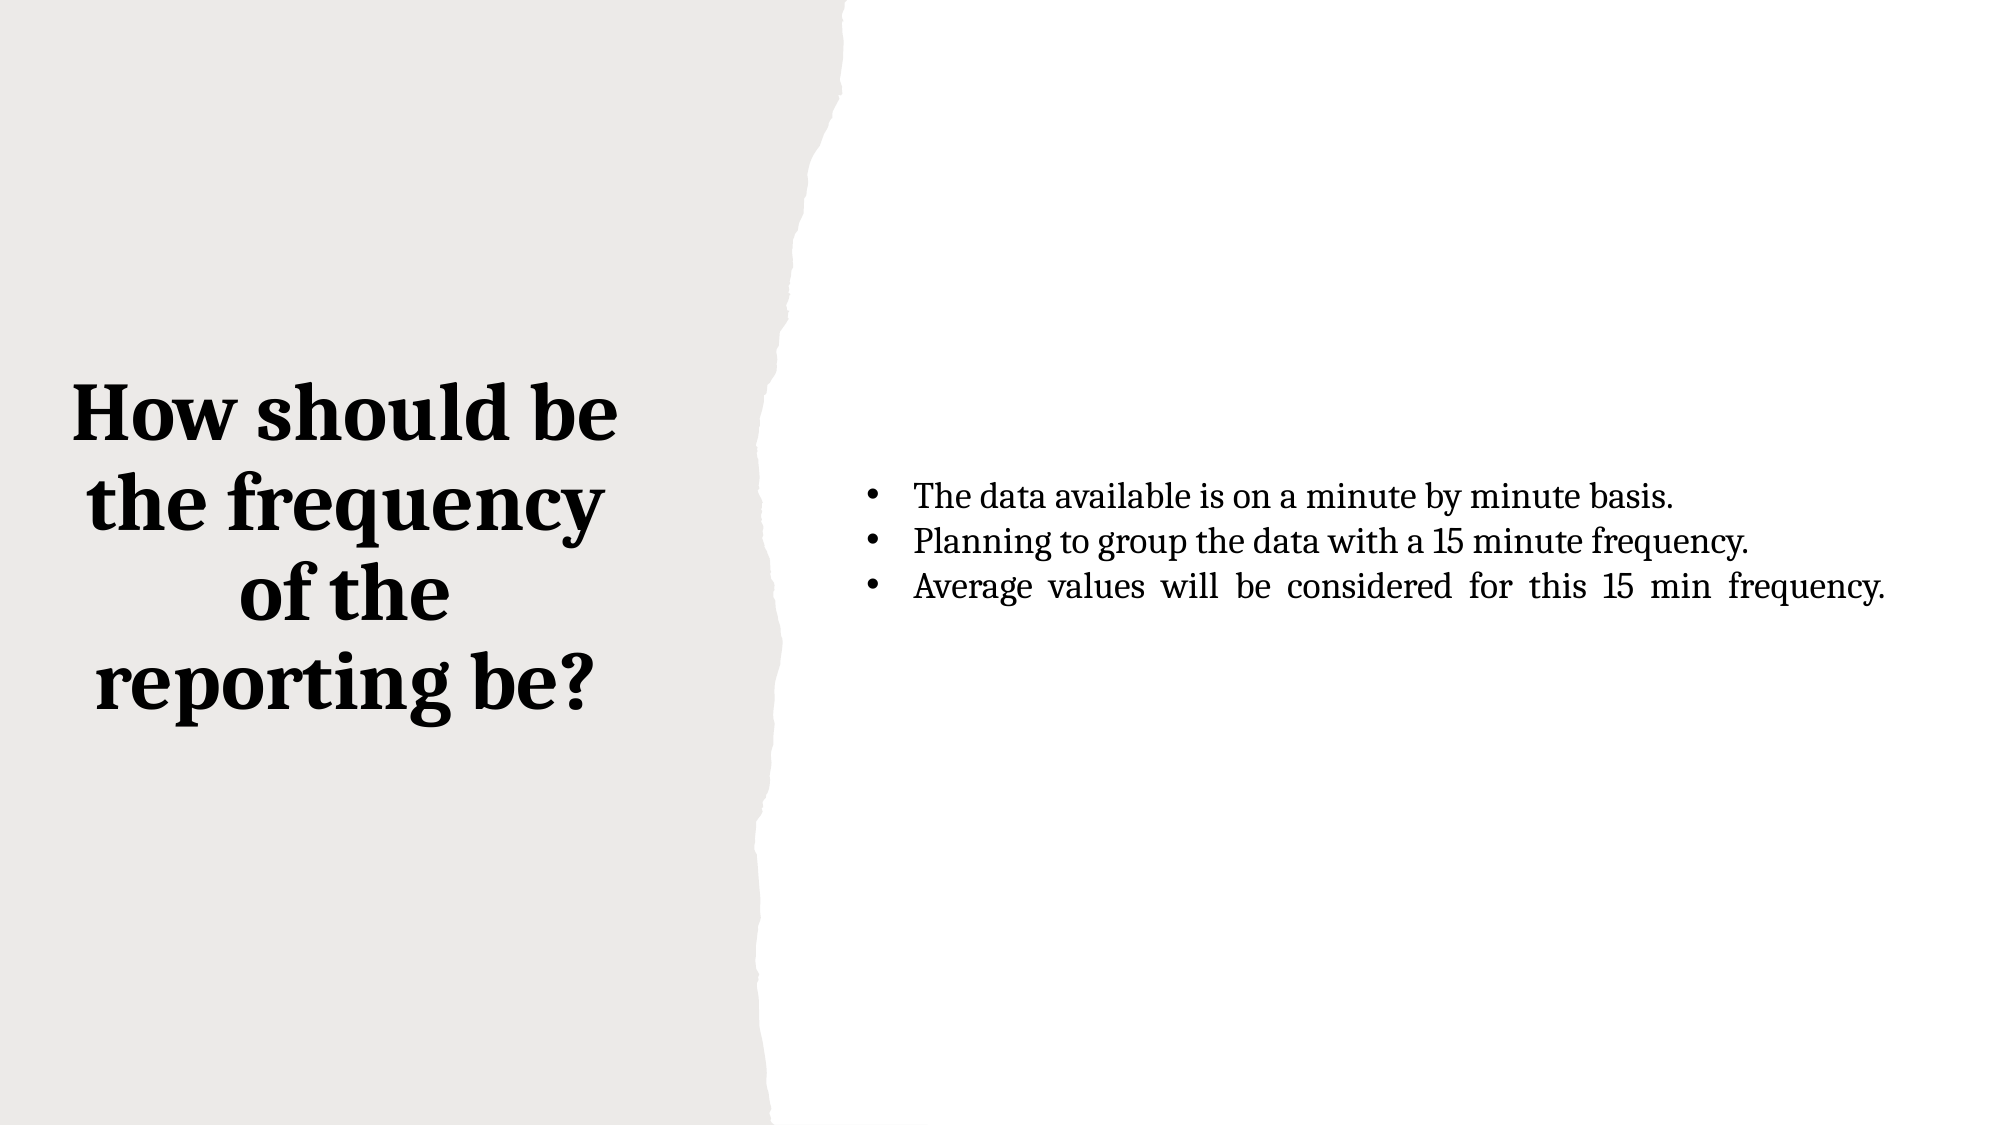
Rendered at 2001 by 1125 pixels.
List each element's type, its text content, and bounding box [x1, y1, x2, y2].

text_box The data available is on a minute by minute basis. Planning to group the data with a 15 minute frequency. Average values will be considered for this 15 min frequency. [851, 463, 1902, 659]
text_box [0, 0, 929, 1125]
text_box [756, 0, 2000, 1125]
title How should be the frequency of the reporting be? [39, 306, 653, 790]
